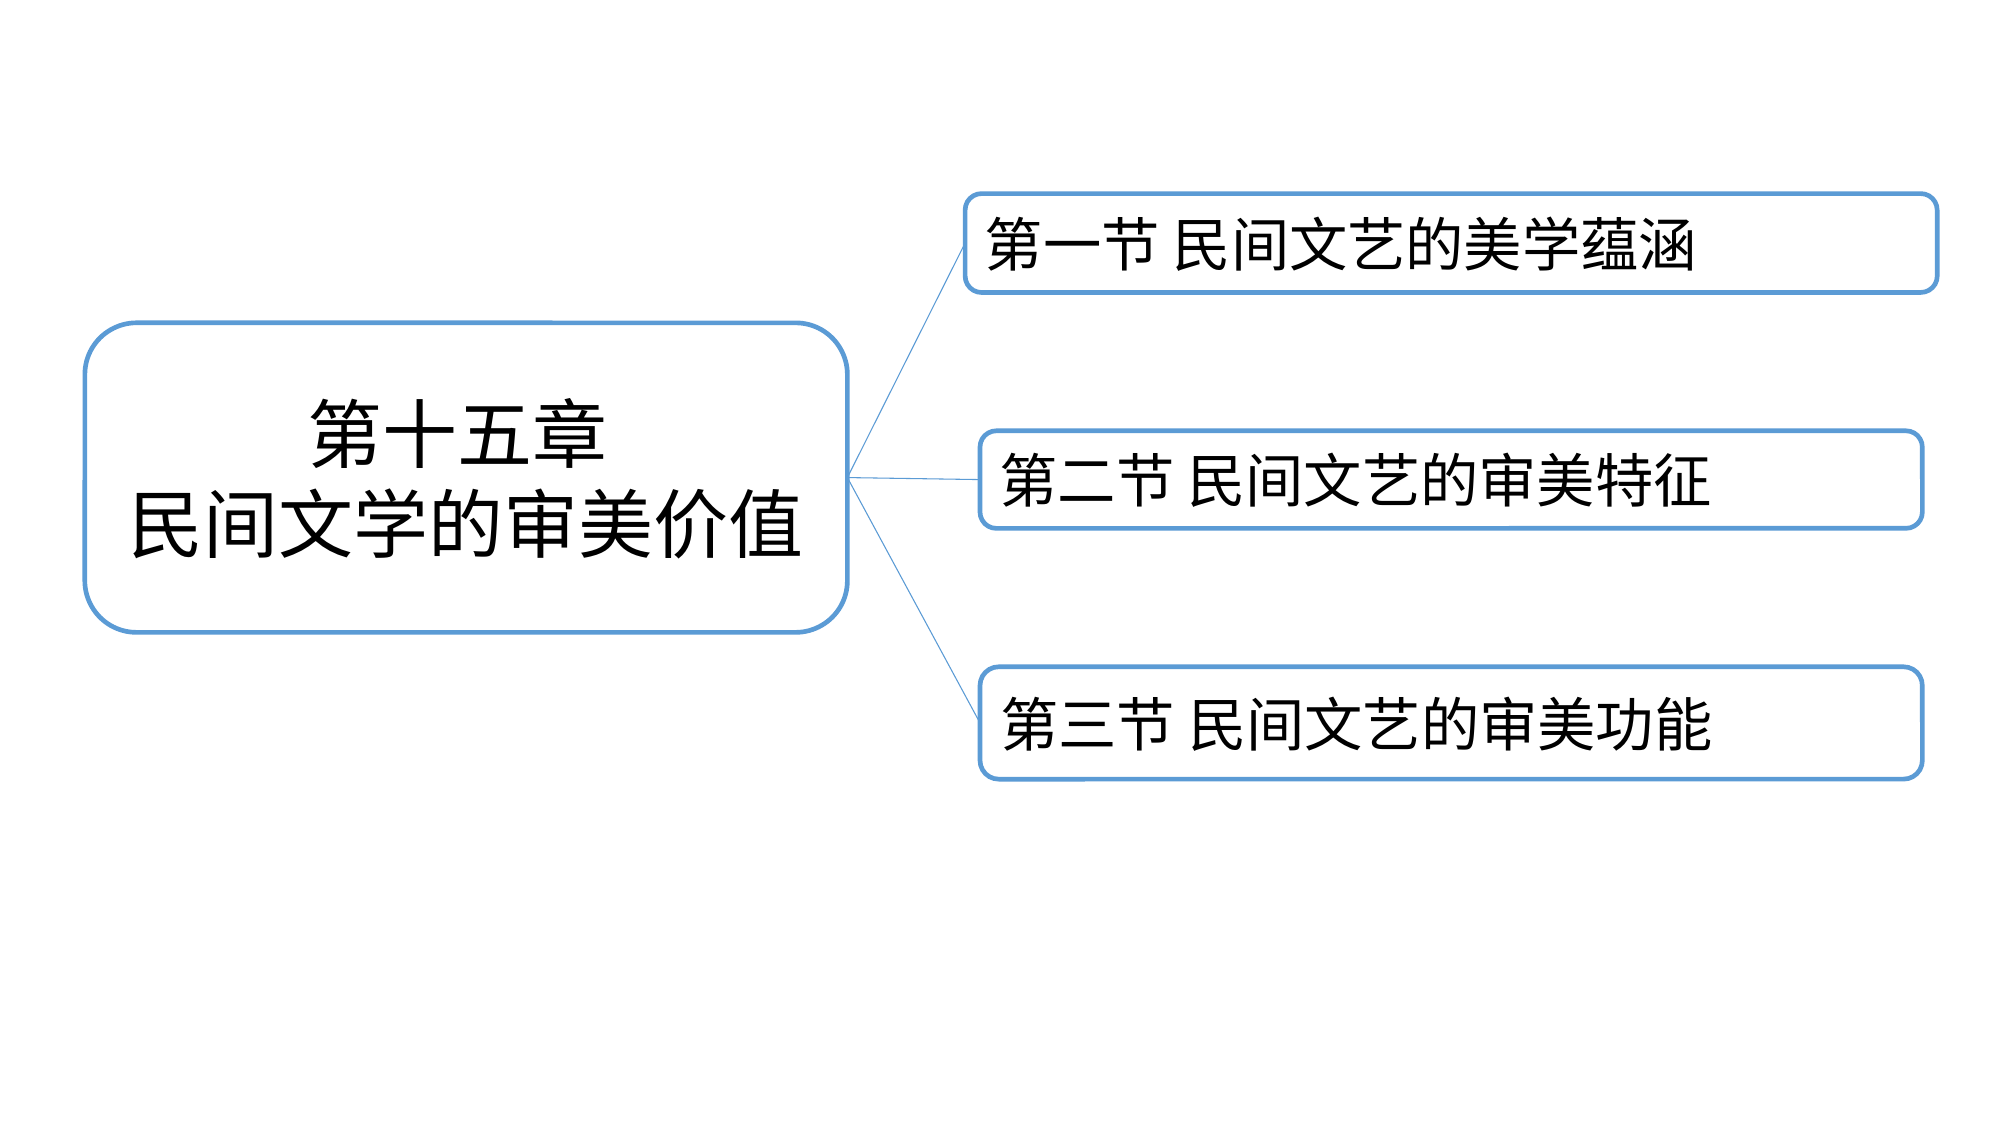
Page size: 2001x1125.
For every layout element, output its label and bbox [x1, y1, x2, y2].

text_box [84, 193, 1938, 780]
